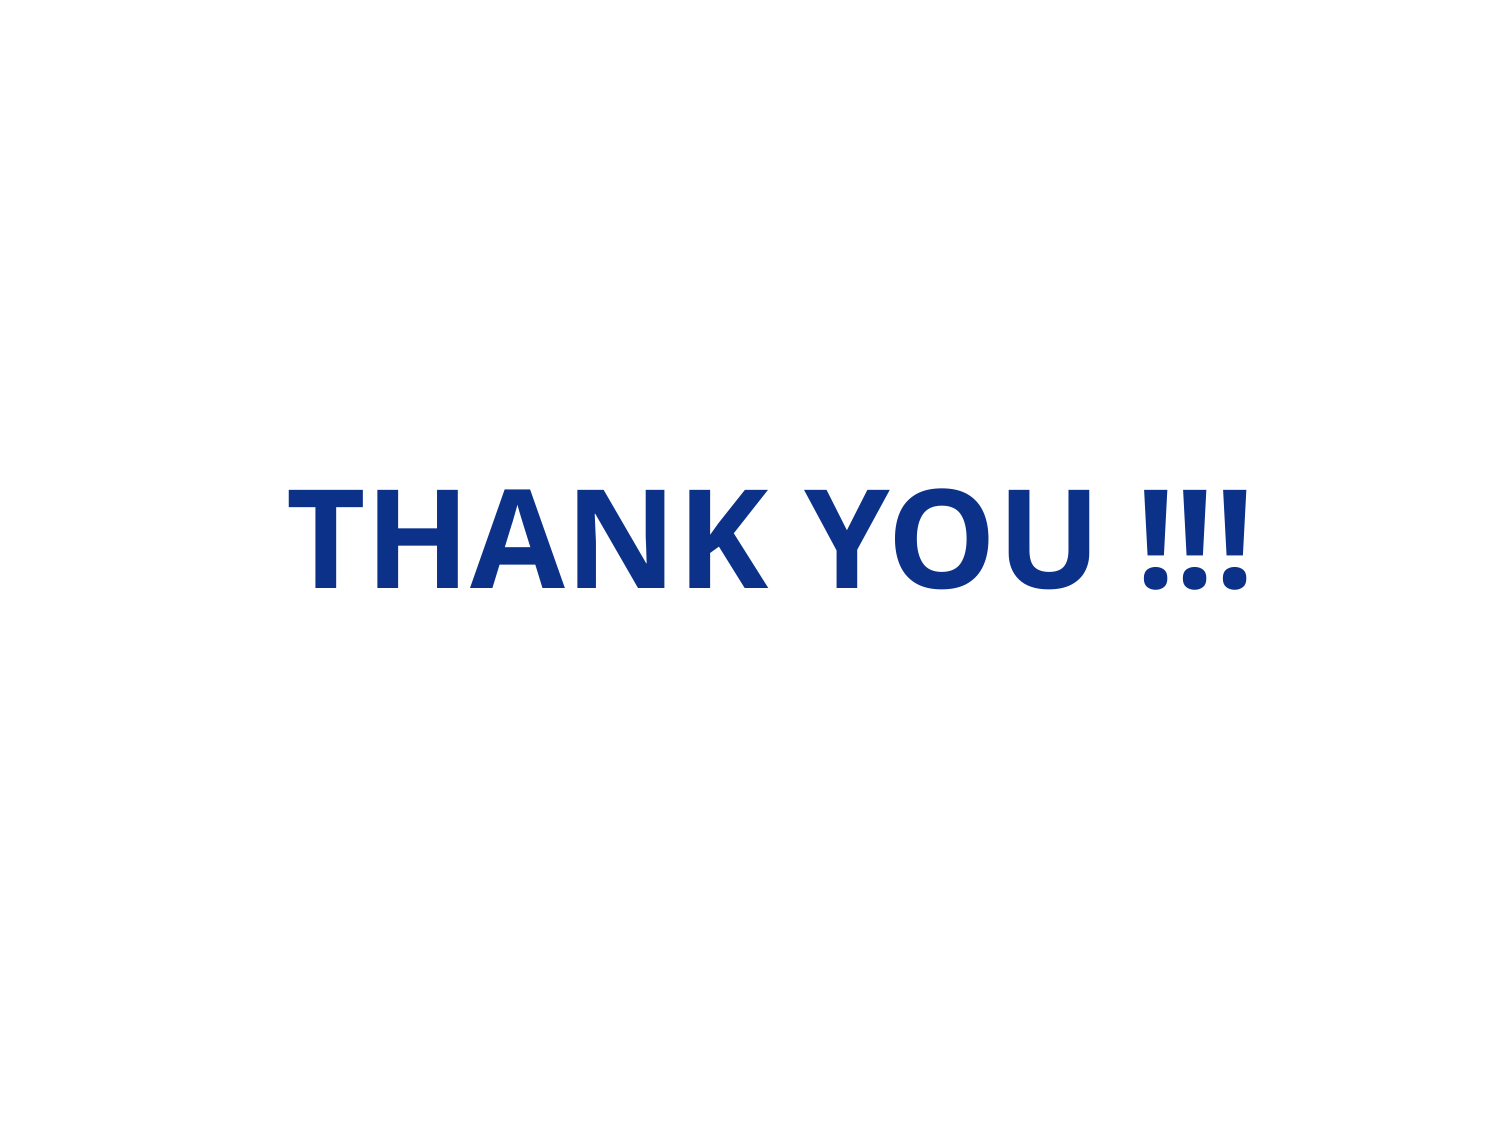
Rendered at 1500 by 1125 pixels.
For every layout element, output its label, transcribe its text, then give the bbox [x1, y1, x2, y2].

text_box THANK YOU !!! [278, 444, 1263, 624]
